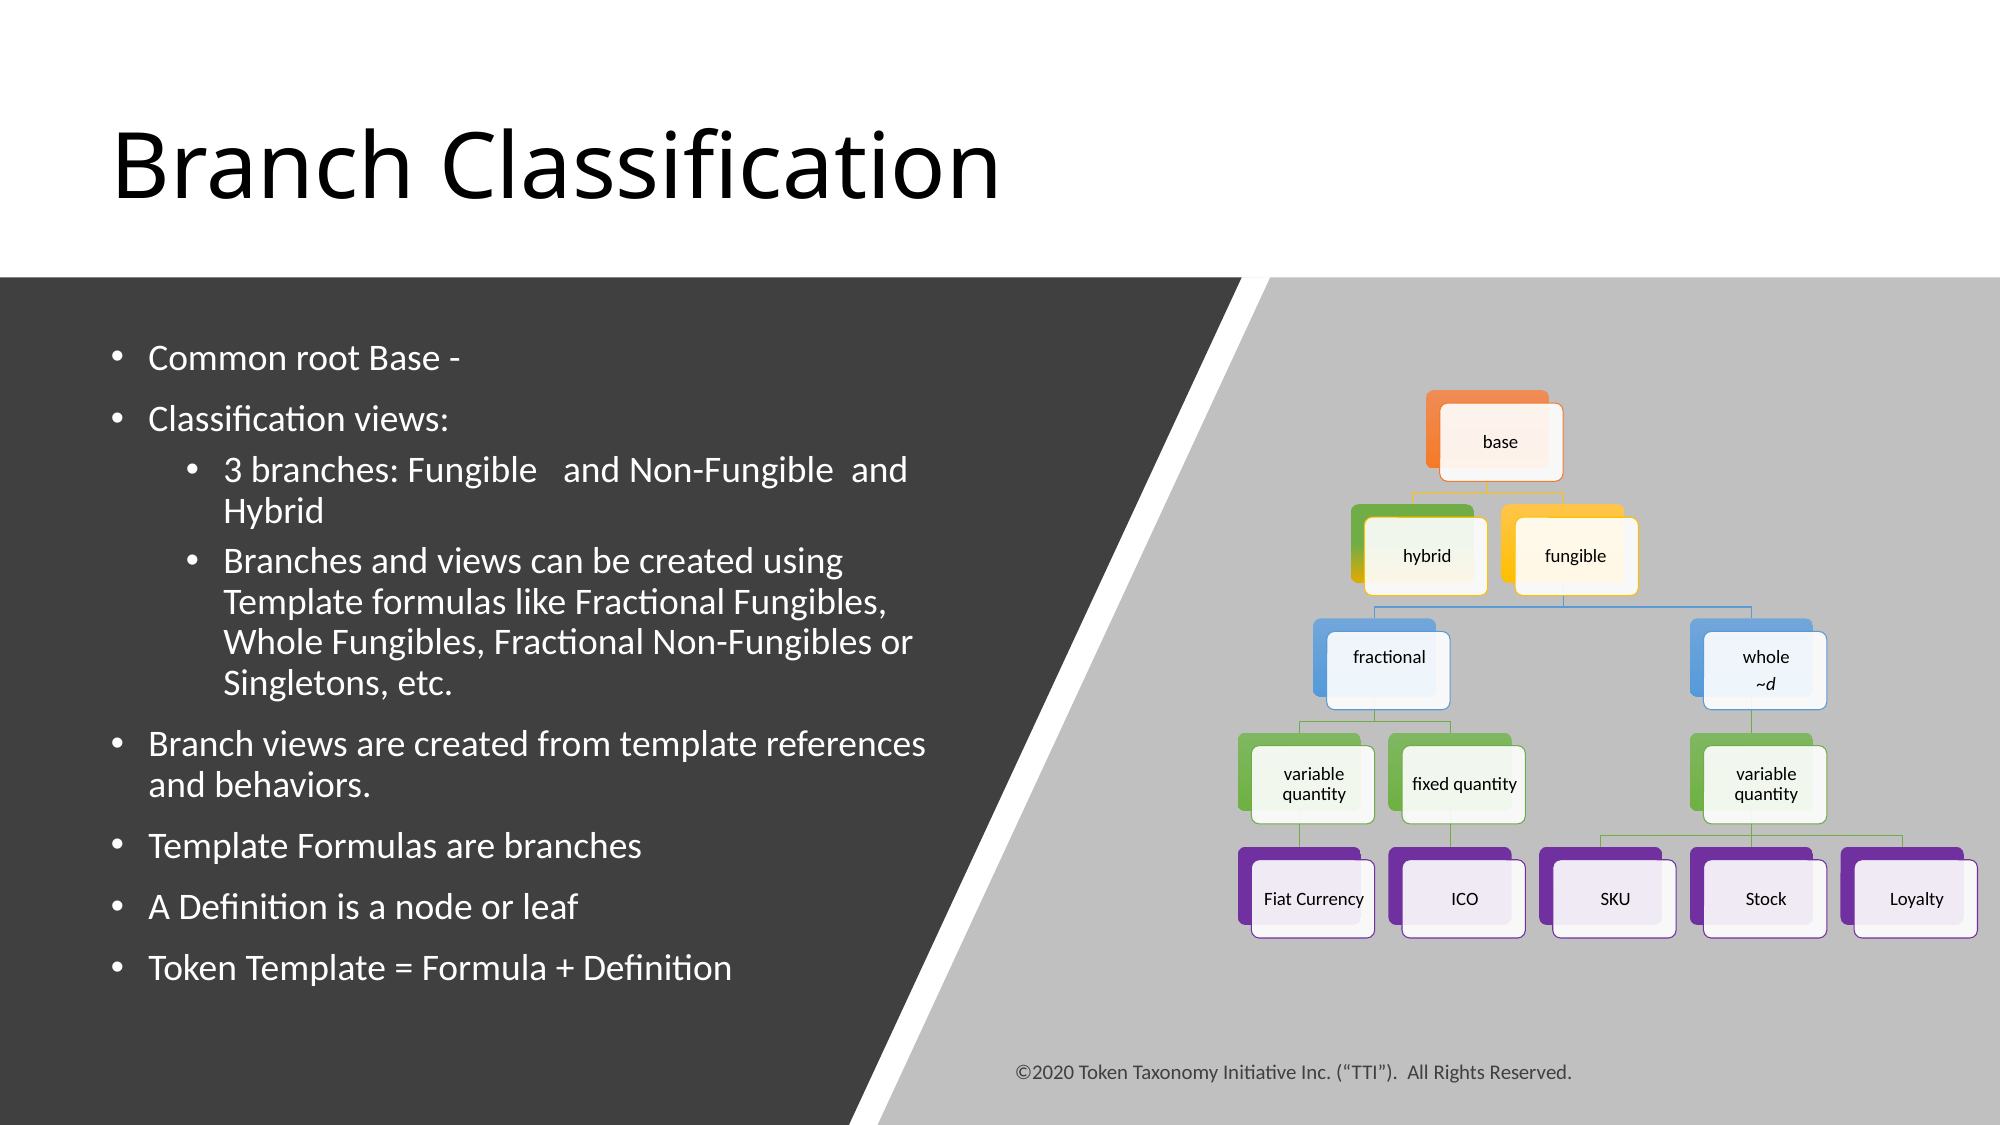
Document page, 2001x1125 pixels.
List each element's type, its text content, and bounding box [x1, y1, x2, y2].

footer ©2020 Token Taxonomy Initiative Inc. (“TTI”). All Rights Reserved. [999, 1042, 1608, 1103]
title Branch Classification [95, 59, 1821, 278]
text_box [0, 276, 1243, 1125]
text_box [876, 276, 2000, 1125]
